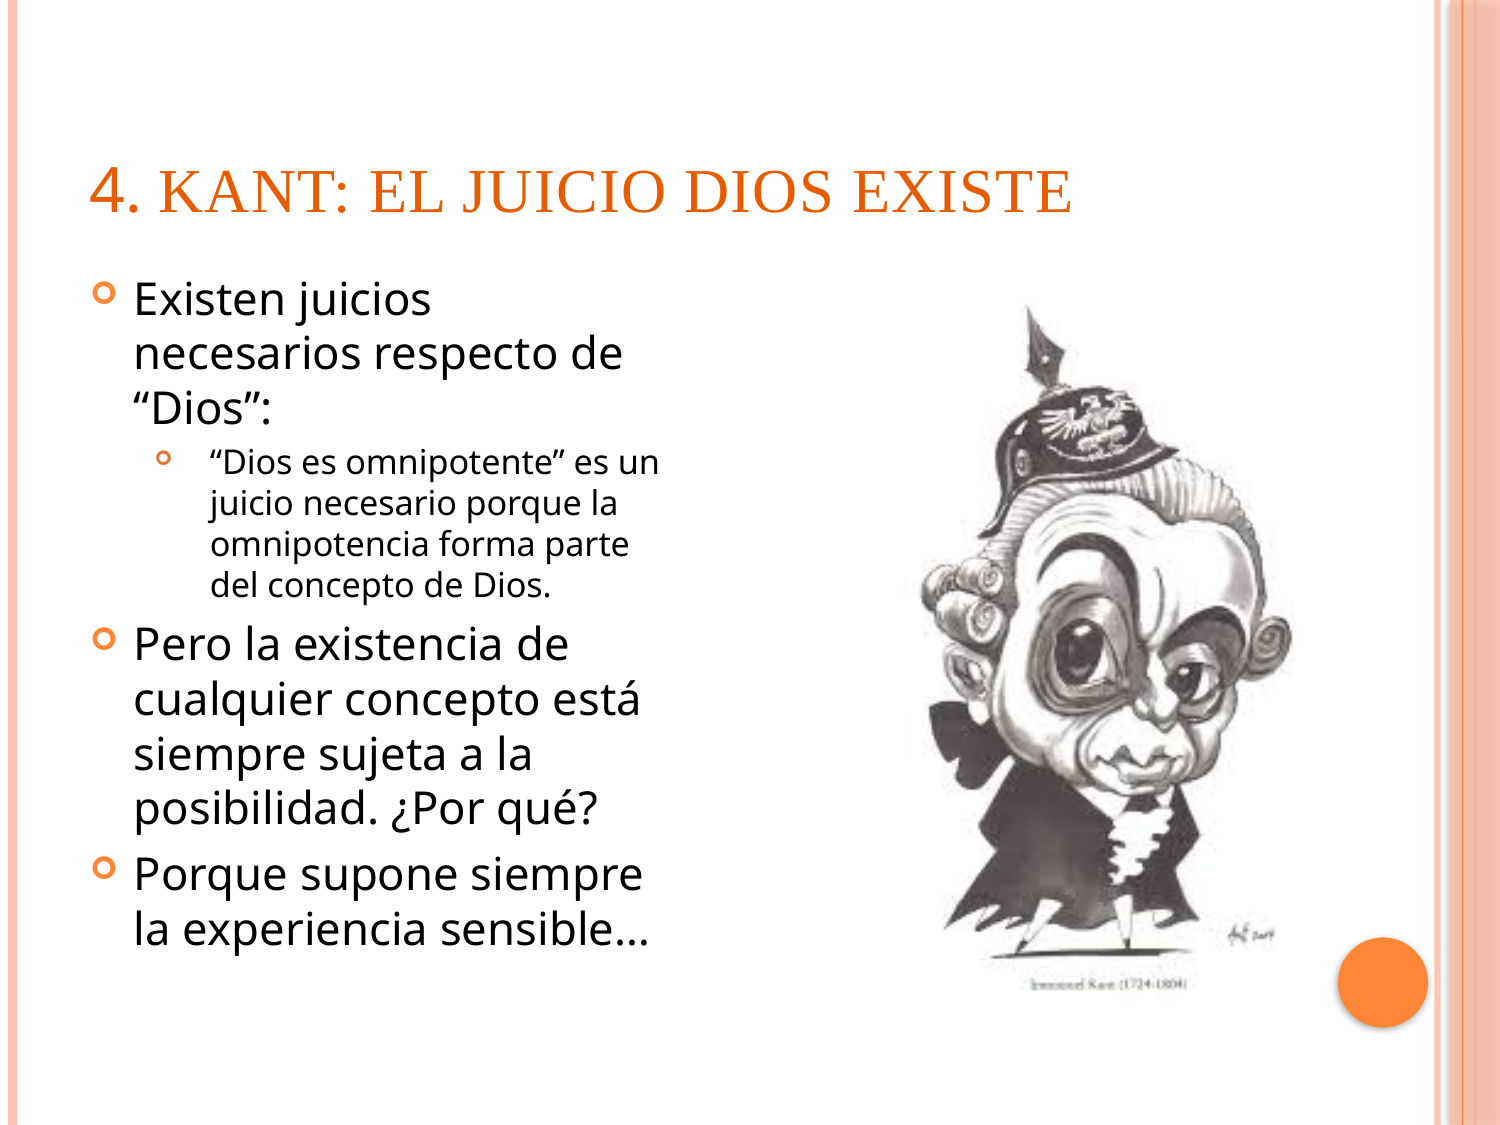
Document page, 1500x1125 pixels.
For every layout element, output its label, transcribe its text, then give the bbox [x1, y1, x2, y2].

title 4. Kant: El juicio Dios existe [75, 45, 1300, 233]
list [903, 285, 1318, 1014]
list Existen juicios necesarios respecto de “Dios”: “Dios es omnipotente” es un juicio necesario porque la omnipotencia forma parte del concepto de Dios. Pero la existencia de cualquier concepto está siempre sujeta a la posibilidad. ¿Por qué? Porque supone siempre la experiencia sensible… [75, 262, 675, 1013]
